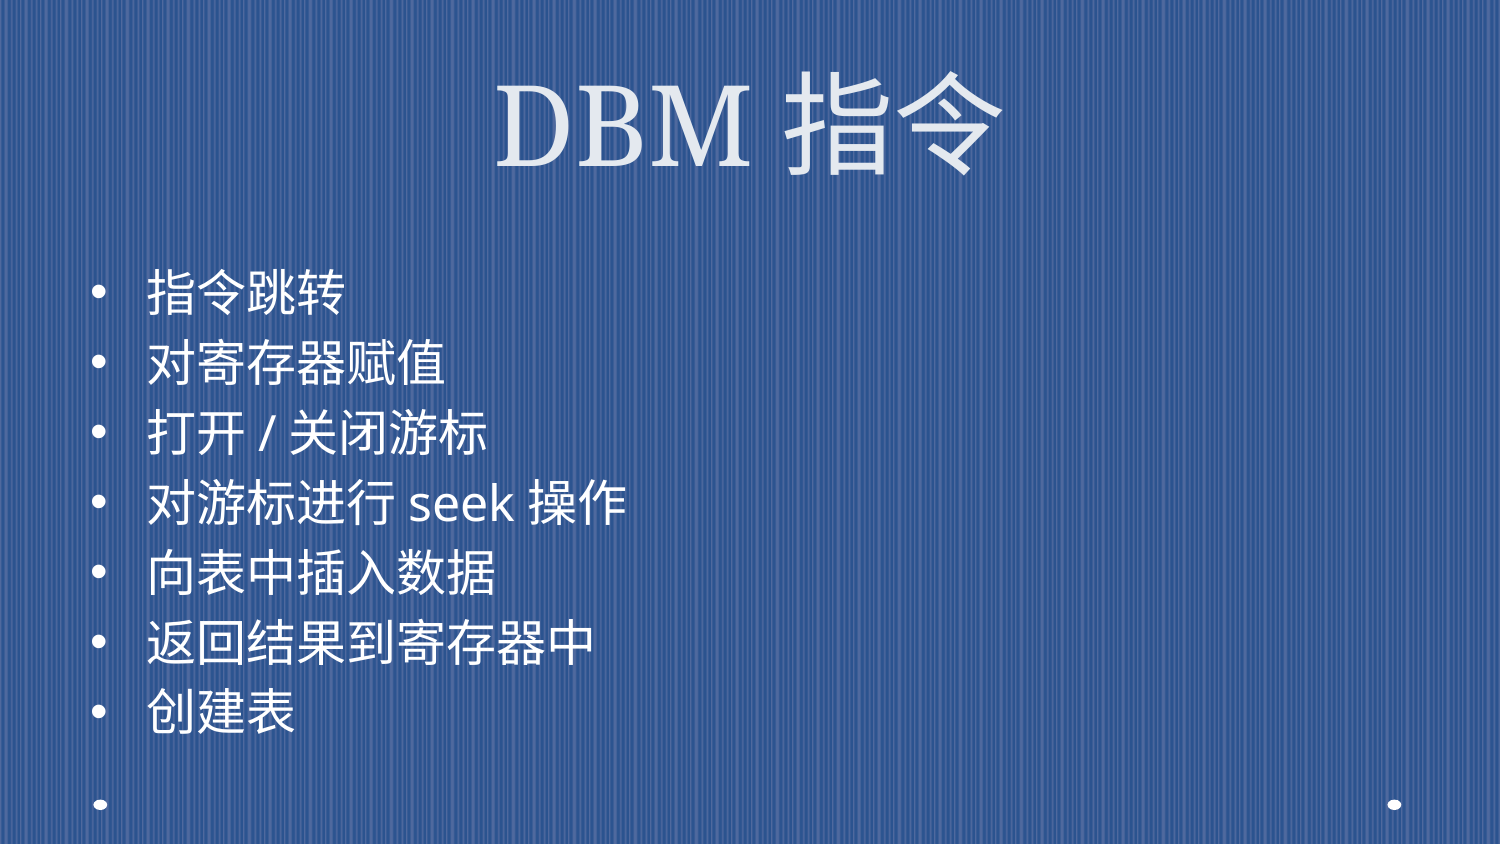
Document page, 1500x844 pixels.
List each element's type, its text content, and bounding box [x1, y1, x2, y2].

list 指令跳转 对寄存器赋值 打开/关闭游标 对游标进行seek操作 向表中插入数据 返回结果到寄存器中 创建表 [75, 253, 1425, 754]
title DBM指令 [75, 0, 1425, 197]
